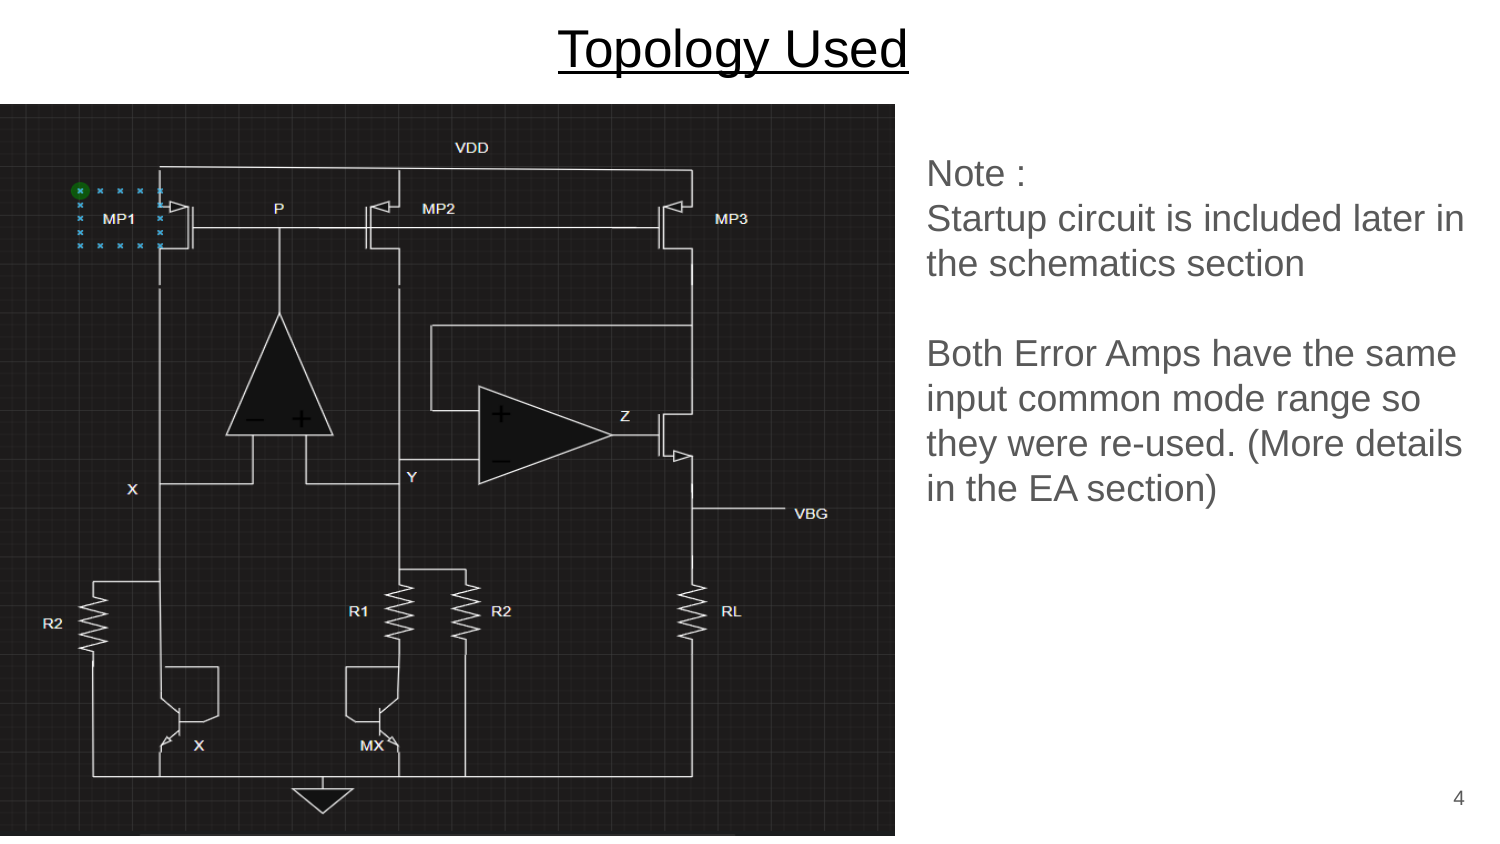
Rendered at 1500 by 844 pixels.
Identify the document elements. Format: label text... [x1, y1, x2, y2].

picture [0, 104, 896, 836]
title Topology Used [34, 0, 1433, 94]
text_box Note : Startup circuit is included later in the schematics section Both Error Amps have the same input common mode range so they were re-used. (More details in the EA section) [911, 134, 1500, 346]
slide_number 4 [1389, 764, 1480, 830]
